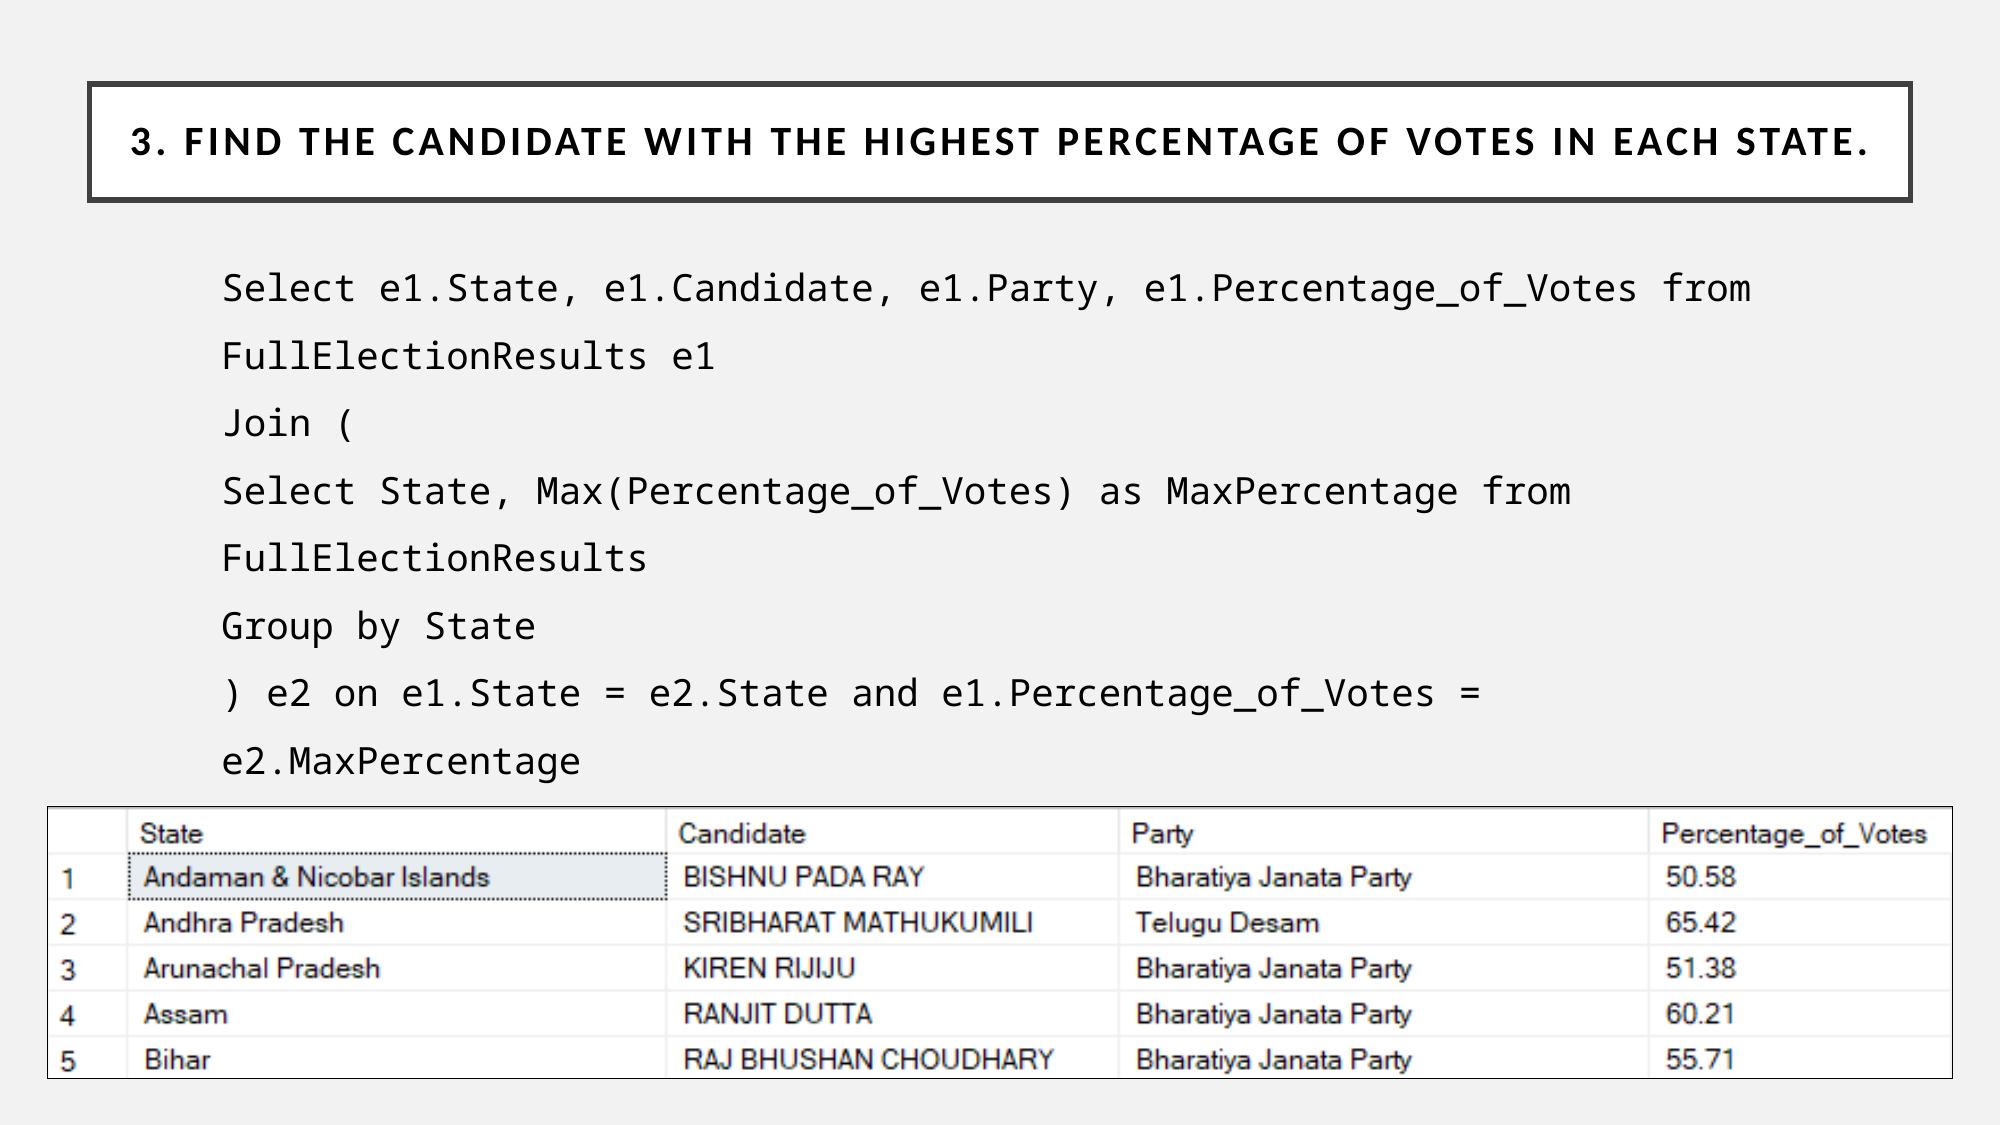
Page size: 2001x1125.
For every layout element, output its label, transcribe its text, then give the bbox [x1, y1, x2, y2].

picture [47, 805, 1953, 1079]
text_box Select e1.State, e1.Candidate, e1.Party, e1.Percentage_of_Votes from FullElectionResults e1 Join ( Select State, Max(Percentage_of_Votes) as MaxPercentage from FullElectionResults Group by State ) e2 on e1.State = e2.State and e1.Percentage_of_Votes = e2.MaxPercentage Order by e1.State; [206, 234, 1852, 805]
title 3. Find the candidate with the highest percentage of votes in each state. [87, 81, 1913, 203]
